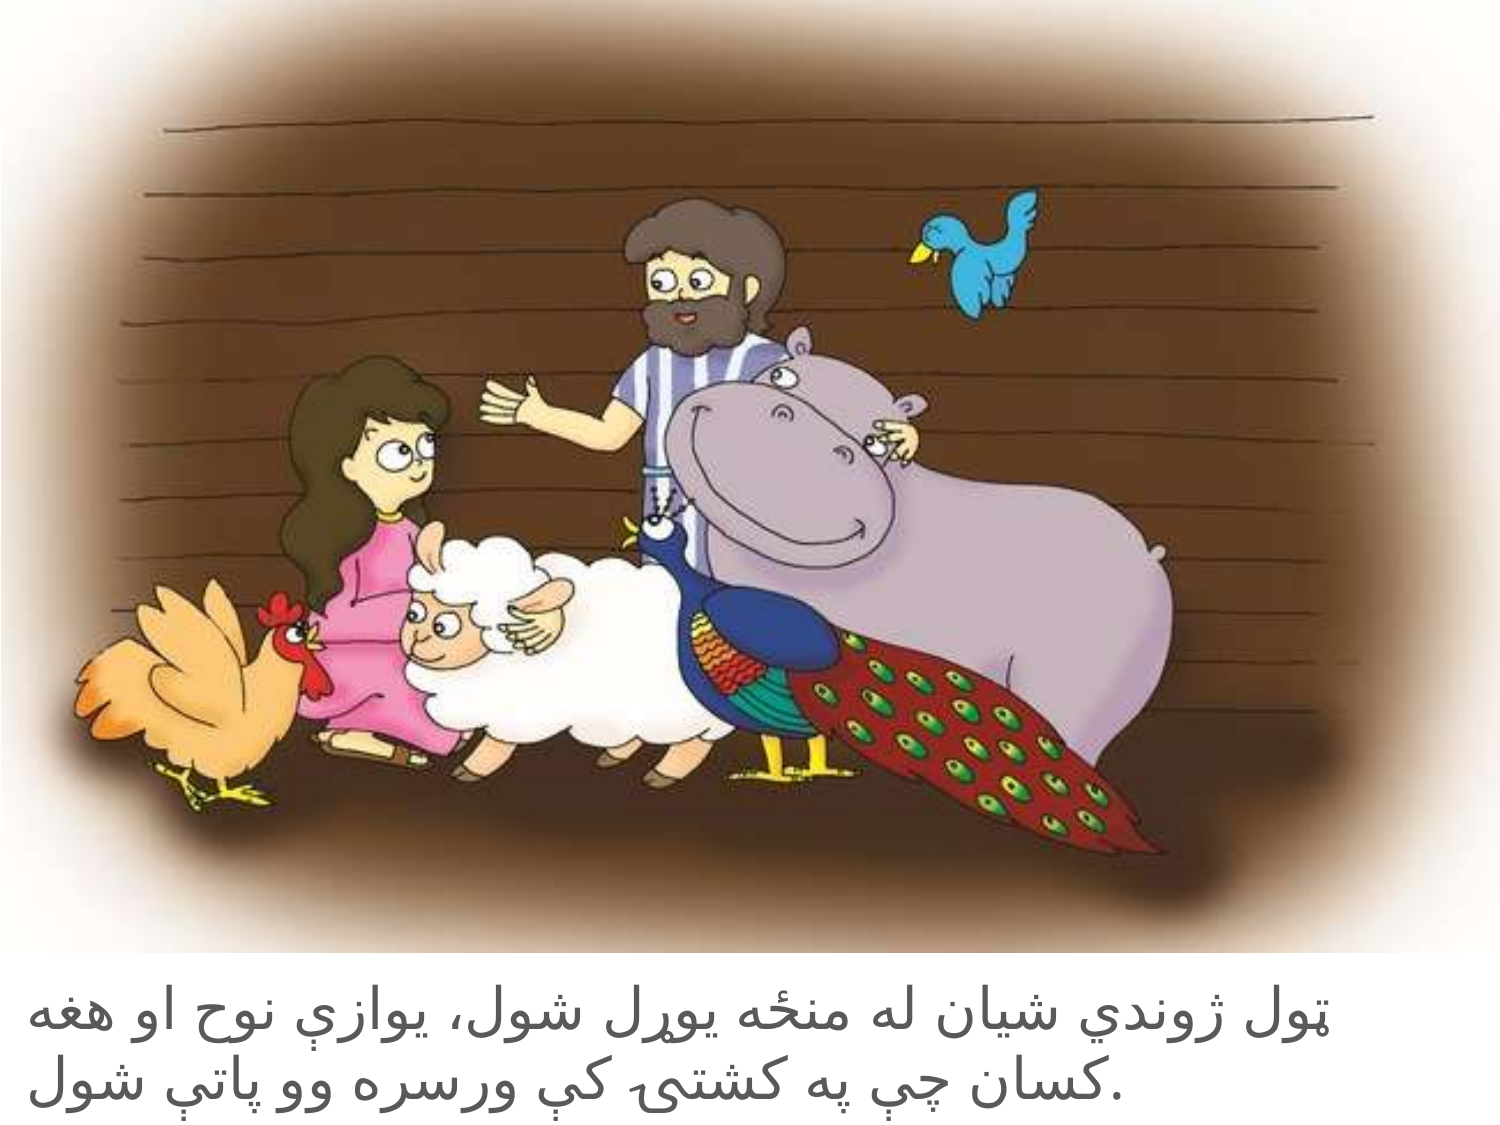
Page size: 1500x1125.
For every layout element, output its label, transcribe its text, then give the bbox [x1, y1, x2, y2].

text_box ټول ژوندي شیان له منځه یوړل شول، یوازې نوح او هغه کسان چې په کشتۍ کې ورسره وو پاتې شول. [11, 964, 1483, 1119]
picture [1, 0, 1500, 953]
